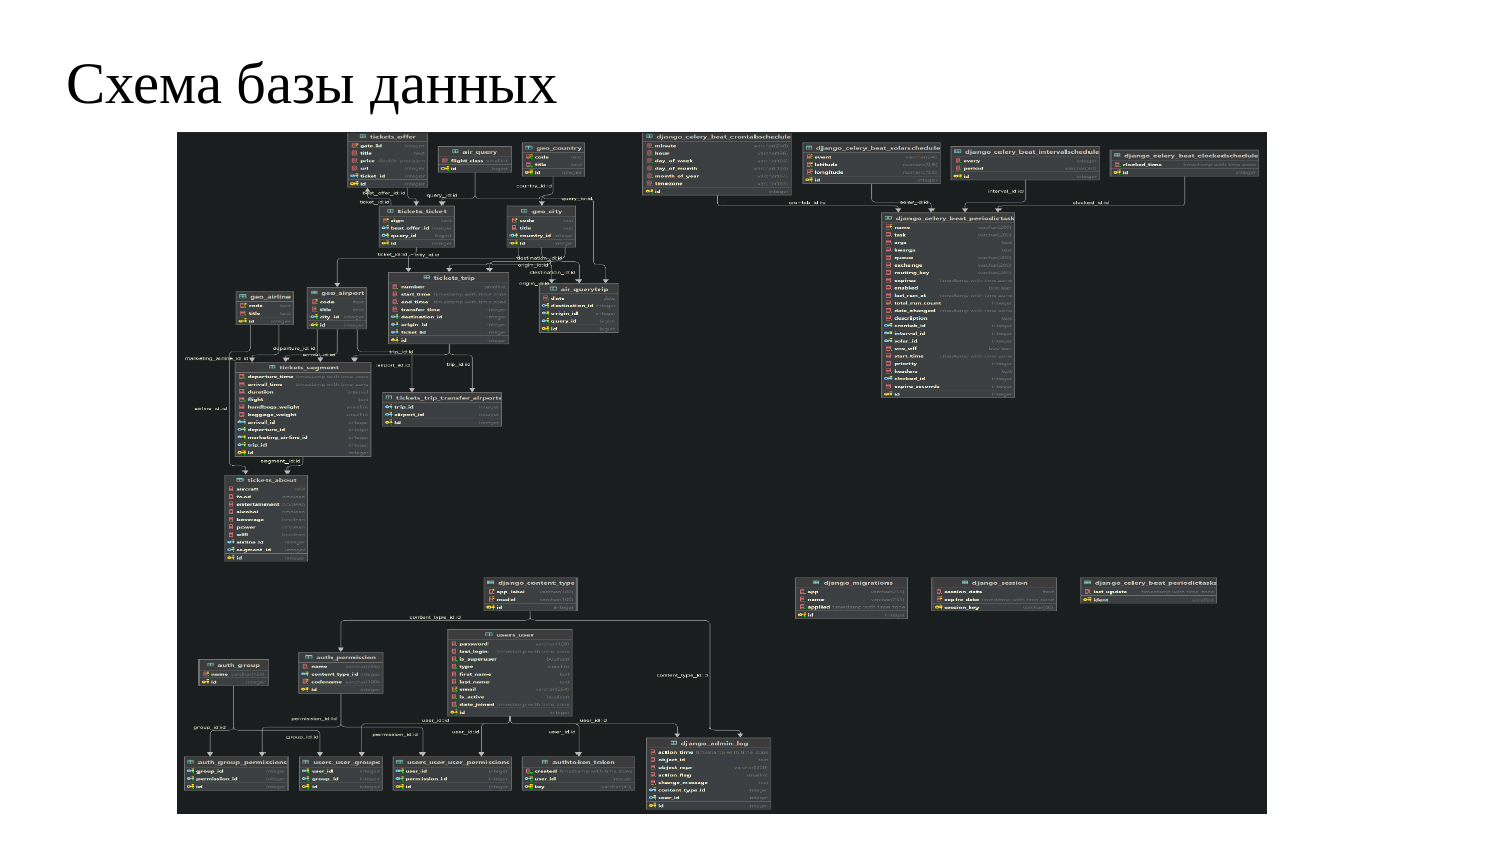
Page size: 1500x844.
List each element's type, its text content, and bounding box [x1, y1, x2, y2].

picture [177, 132, 1267, 815]
title Схема базы данных [51, 30, 1449, 124]
